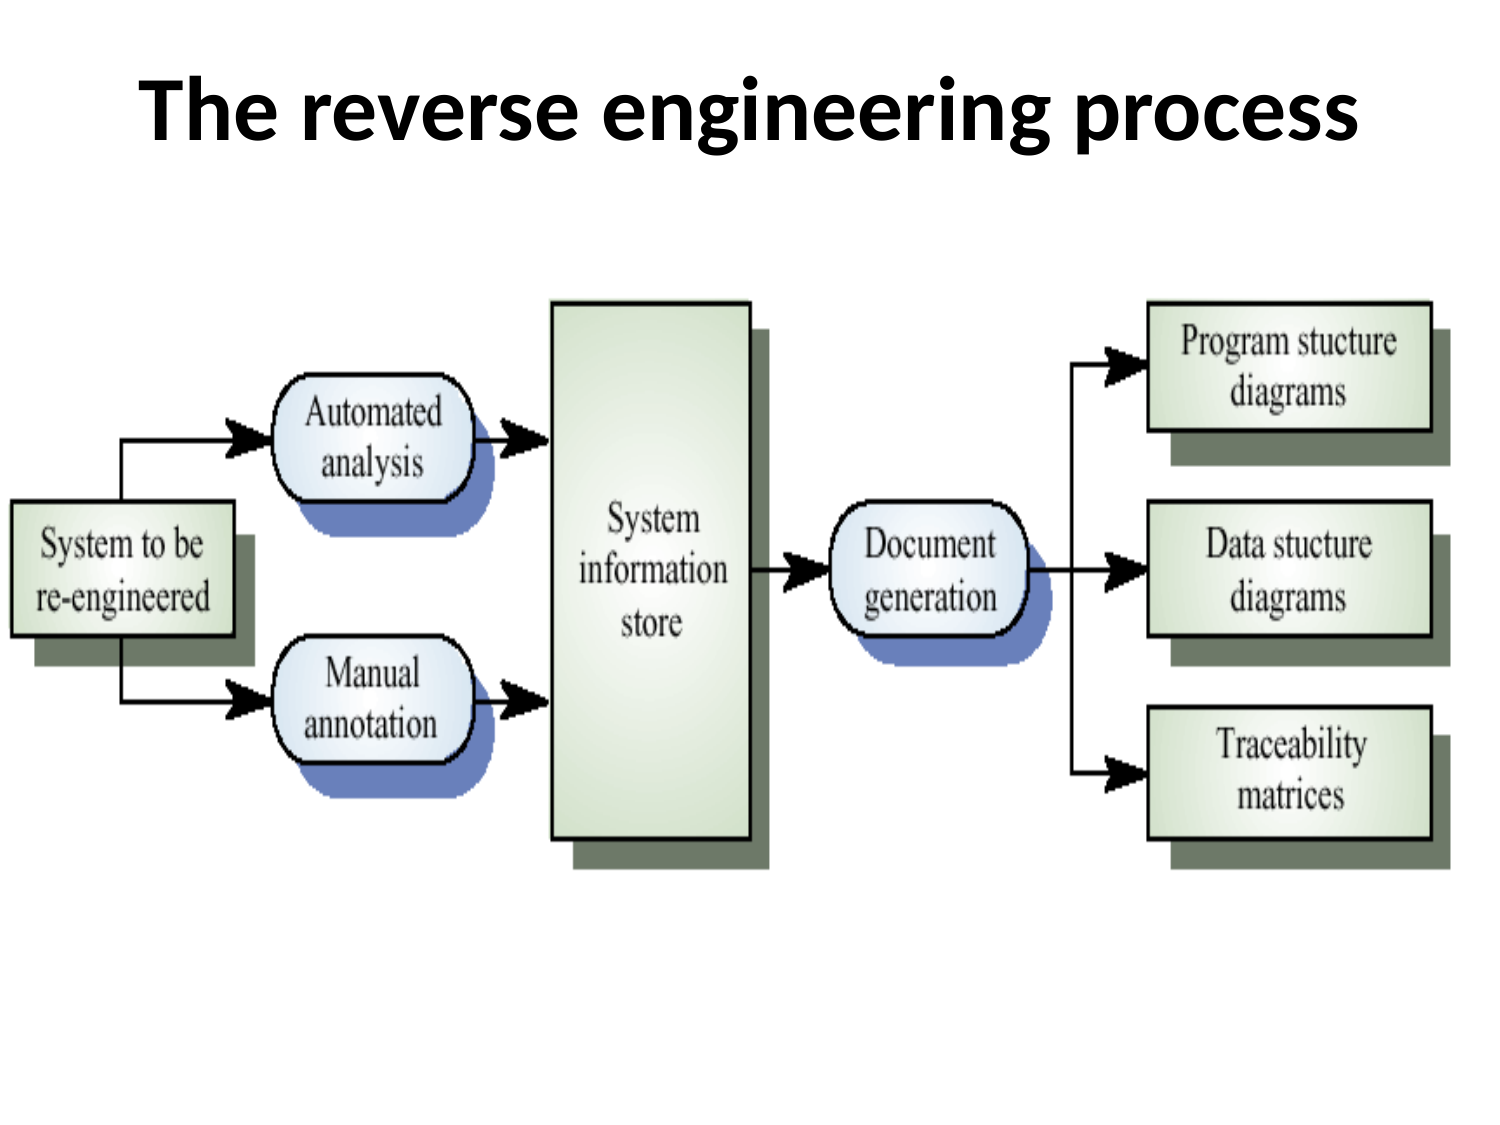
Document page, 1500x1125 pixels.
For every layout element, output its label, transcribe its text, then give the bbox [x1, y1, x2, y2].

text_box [0, 274, 1463, 888]
title The reverse engineering process [74, 44, 1426, 163]
